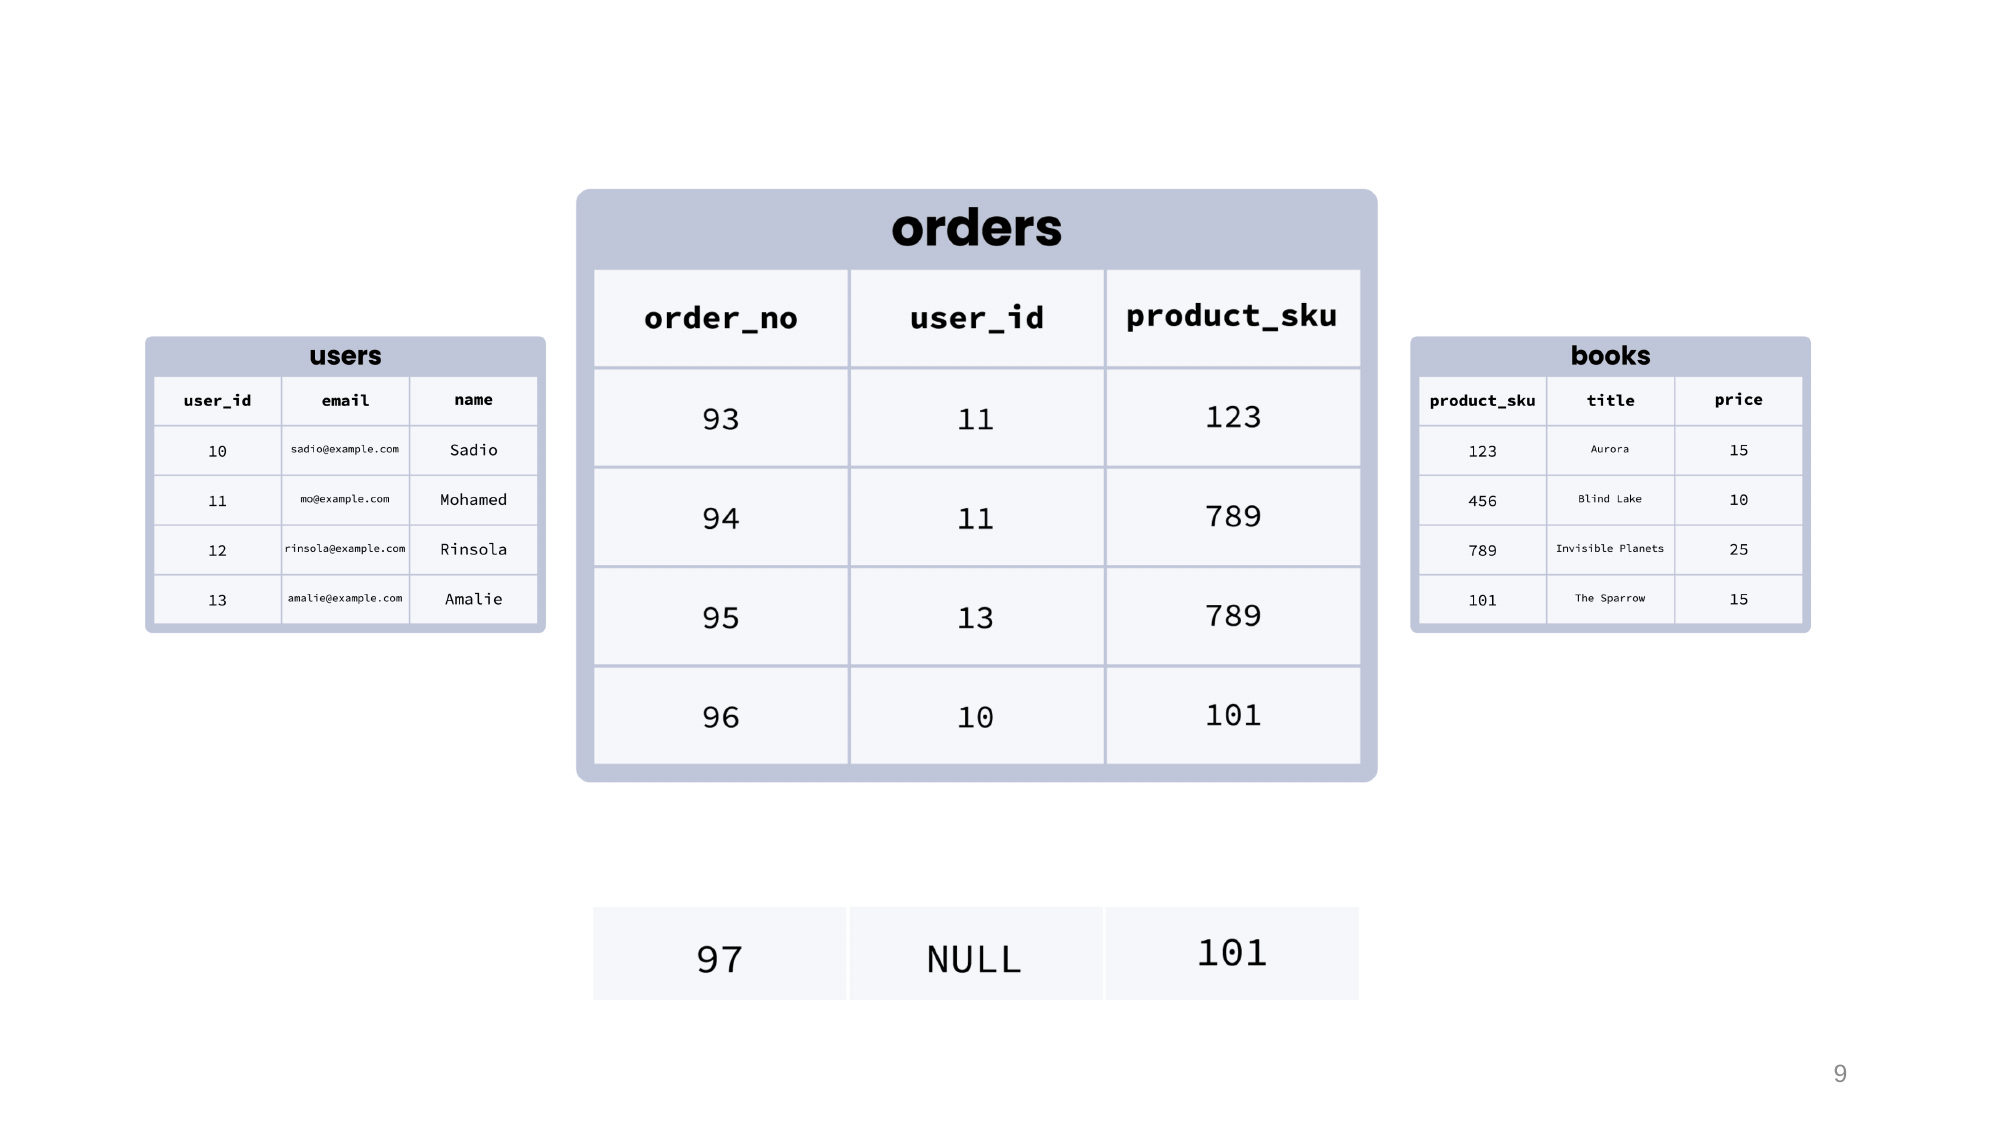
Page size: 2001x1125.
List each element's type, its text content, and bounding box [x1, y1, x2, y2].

slide_number 9 [1412, 1042, 1863, 1103]
picture [95, 143, 1854, 1000]
